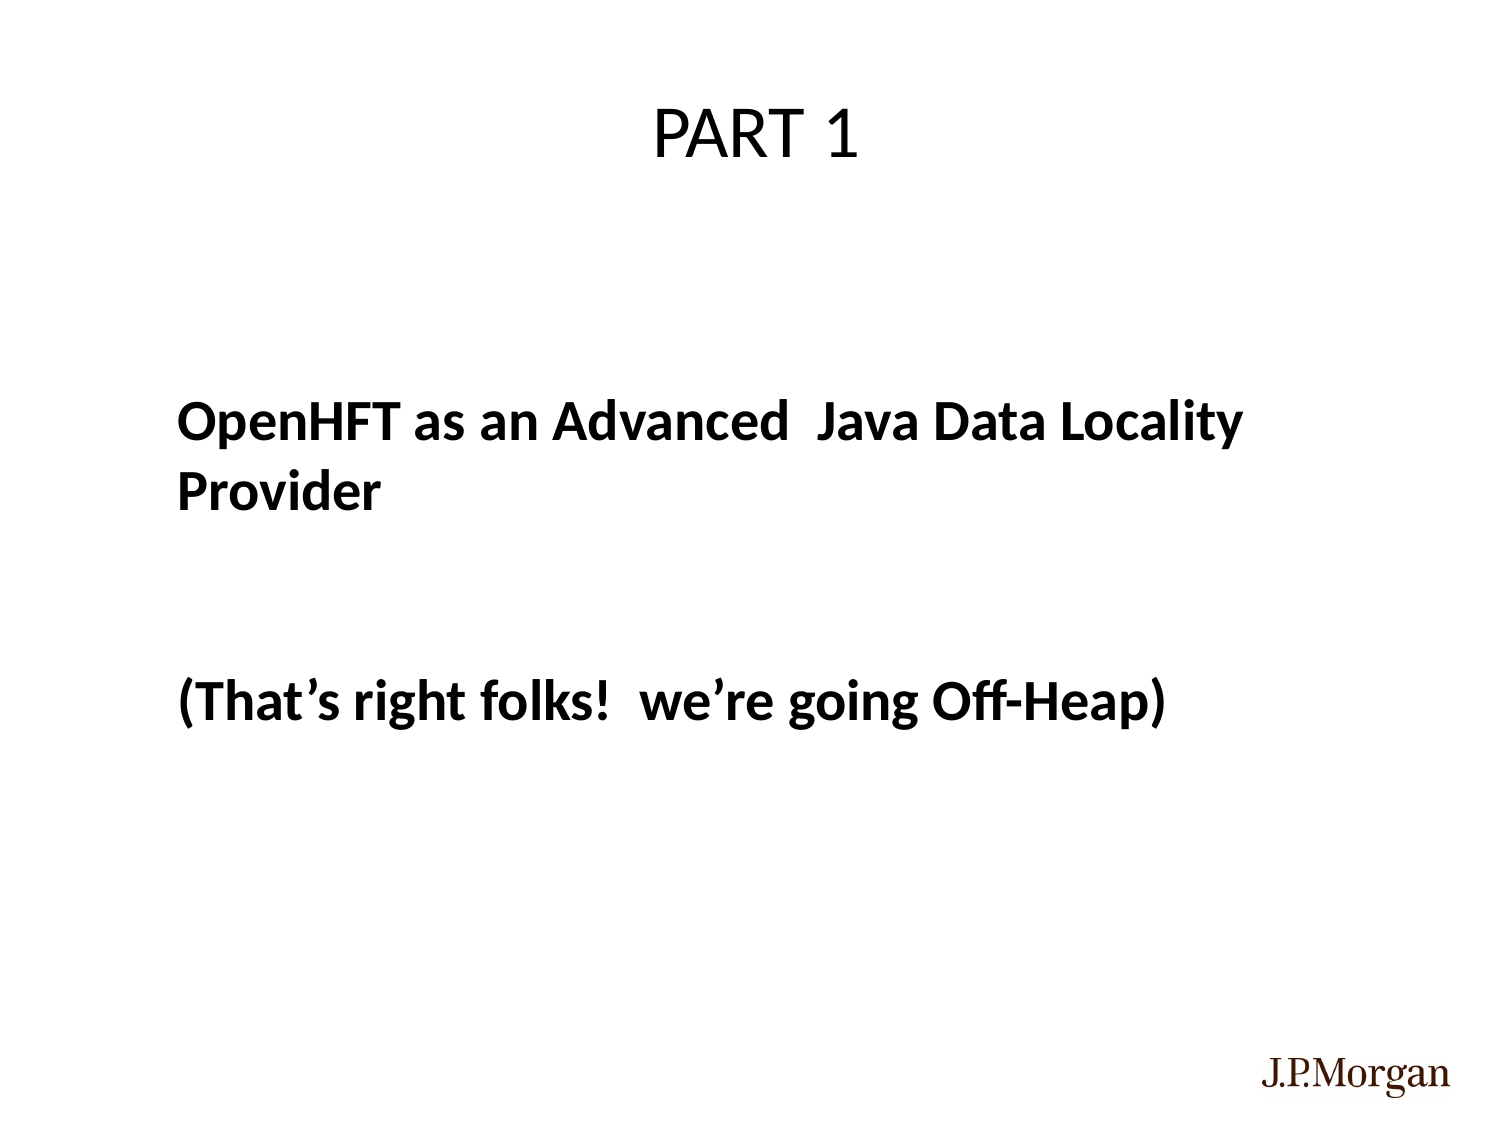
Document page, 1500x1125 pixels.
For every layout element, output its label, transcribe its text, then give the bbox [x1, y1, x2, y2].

picture [1262, 1058, 1451, 1098]
text_box PART 1 OpenHFT as an Advanced Java Data Locality Provider (That’s right folks! we’re going Off-Heap) [162, 74, 1350, 740]
